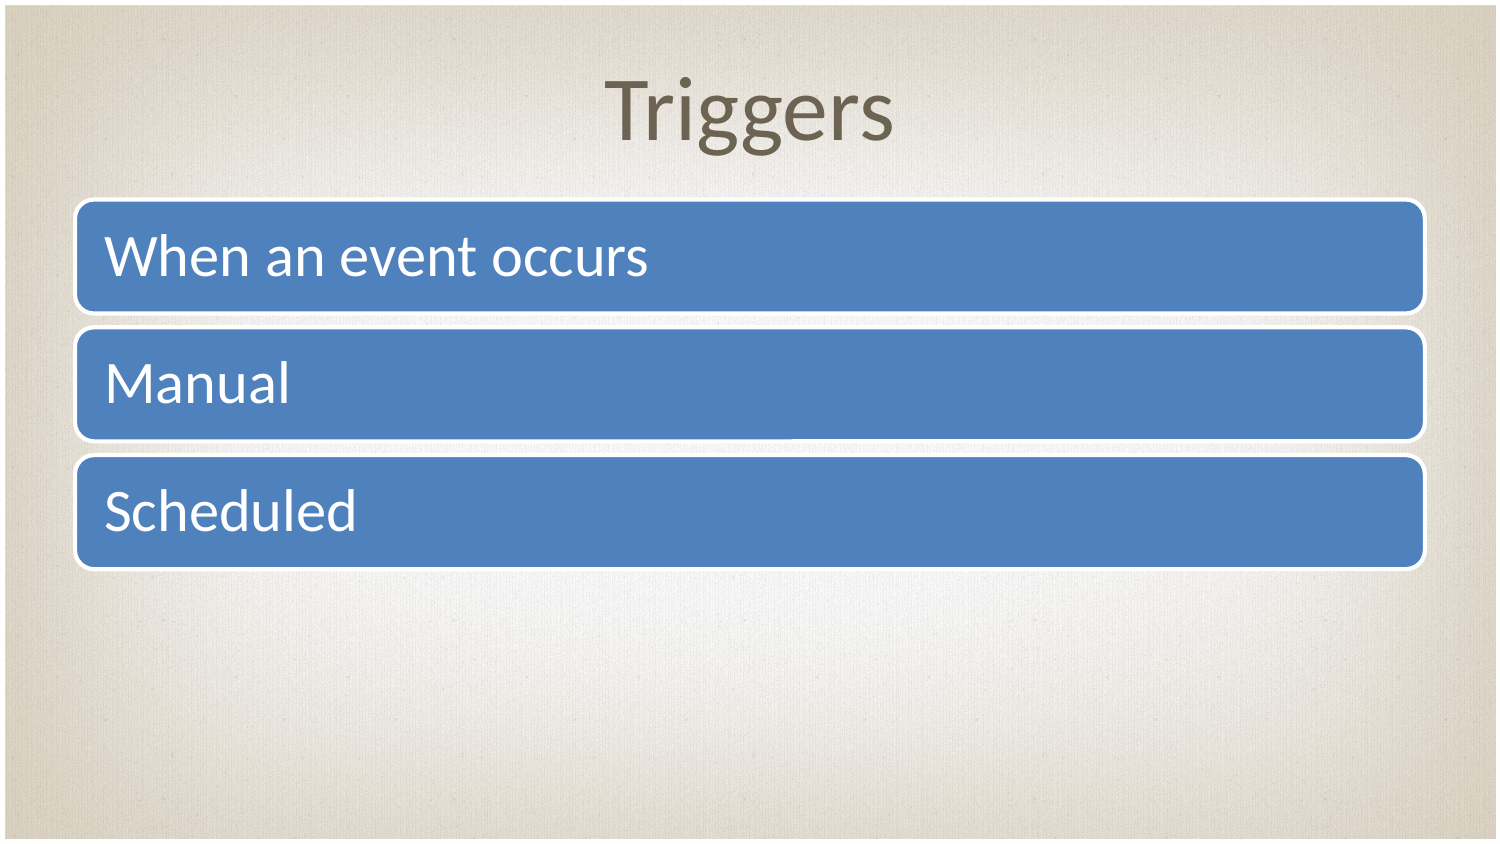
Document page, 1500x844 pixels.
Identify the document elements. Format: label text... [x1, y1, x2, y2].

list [74, 196, 1426, 573]
picture [0, 0, 1500, 844]
title Triggers [75, 33, 1425, 175]
